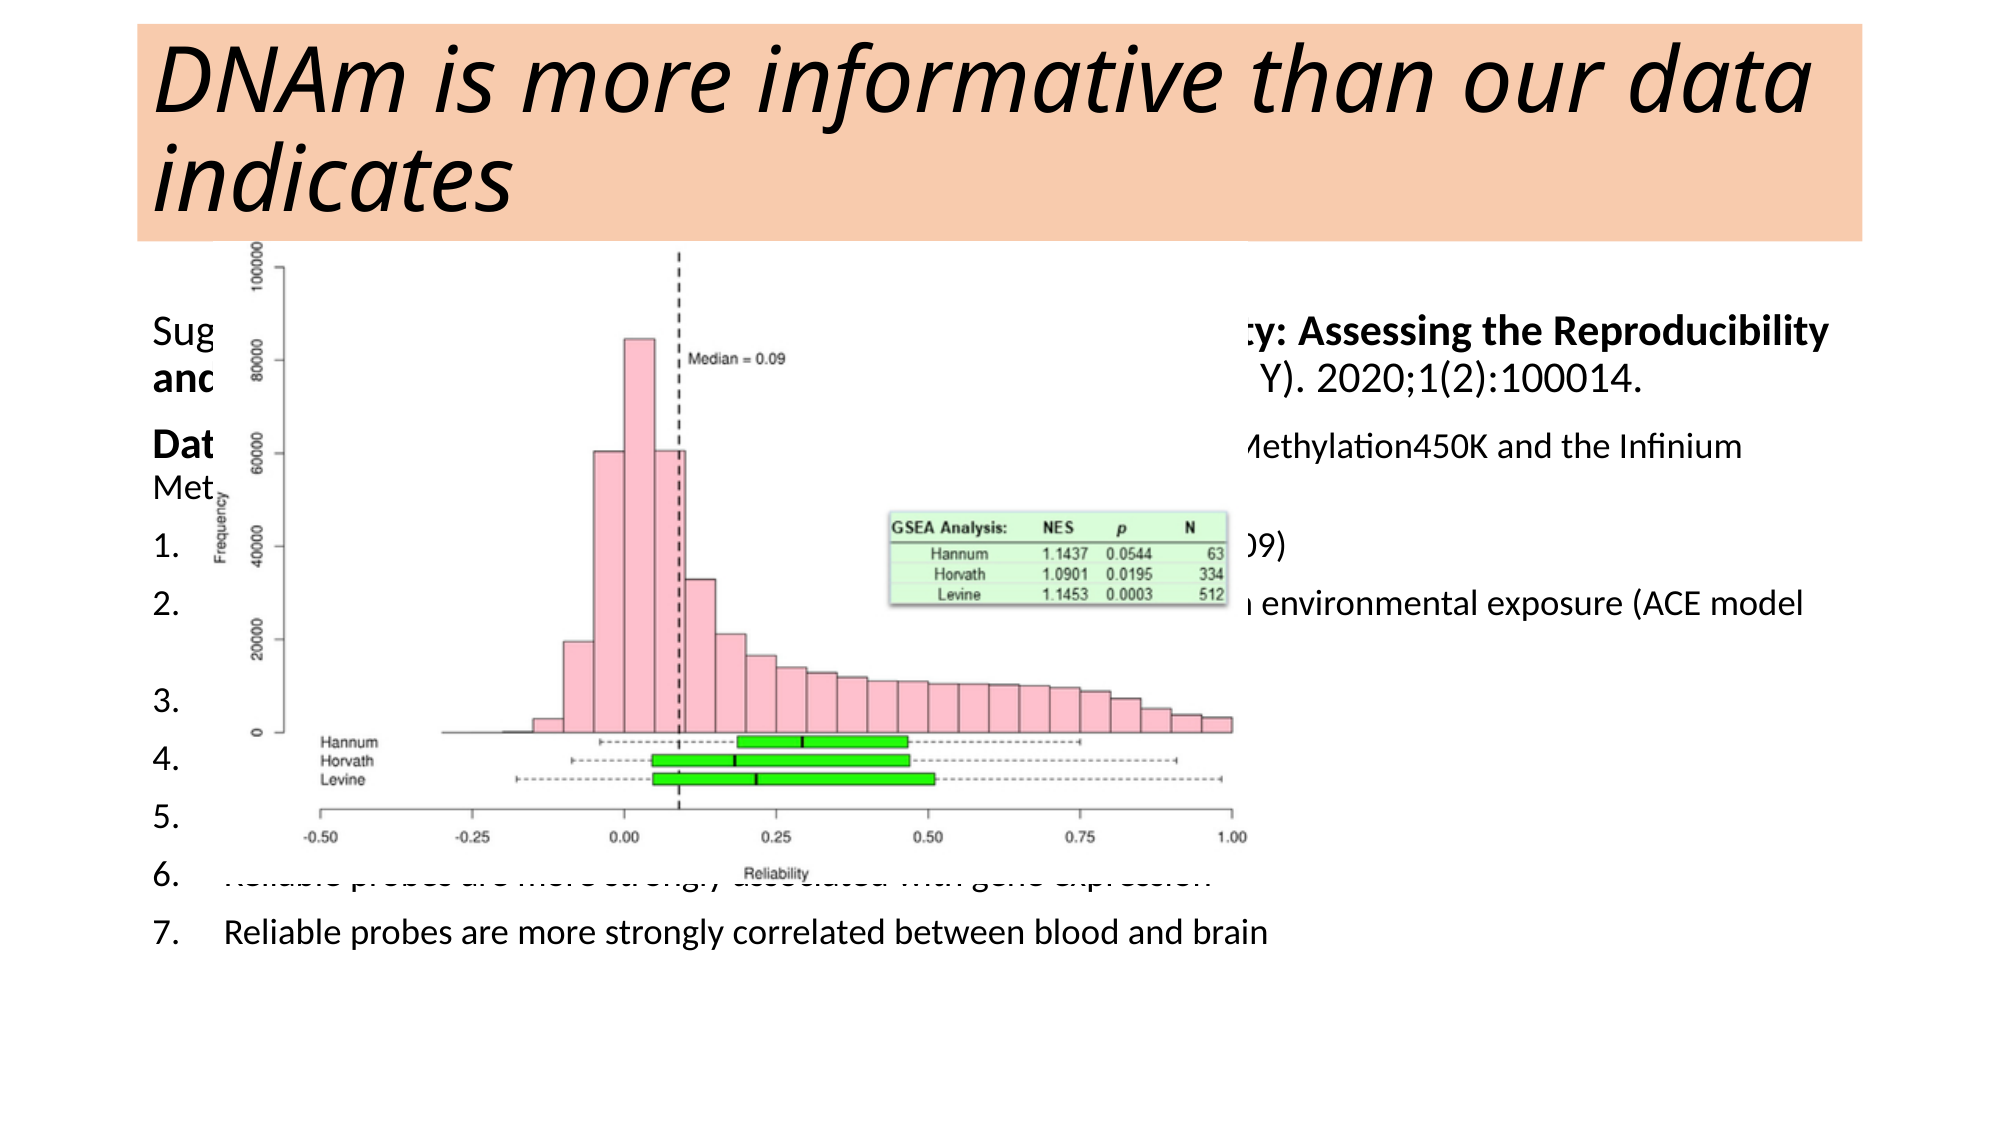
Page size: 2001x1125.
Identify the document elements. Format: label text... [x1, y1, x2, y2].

title DNAm is more informative than our data indicates [137, 23, 1863, 242]
picture [213, 241, 1248, 884]
list Sugden K, Hannon EJ, Arseneault L, et al. Patterns of Reliability: Assessing the Reproducibility and Integrity of DNA Methylation Measurement. Patterns (N Y). 2020;1(2):100014. Data: DNAm of 350 blood samples measure using both Illumina HumanMethylation450K and the Infinium MethylationEPIC BeadChips. Reliability is low and highly variable (ICC range -0.28 to 1, median=0.09) Reliable probes are more heritable and most strongly associated with environmental exposure (ACE model applied to twin DNAm) Reliable probes are more likely to have an meQTL Reliable probes more likely to be replicated in smoking studies DNAm clocks have mostly unreliable probes Reliable probes are more strongly associated with gene expression Reliable probes are more strongly correlated between blood and brain [137, 299, 1863, 1014]
